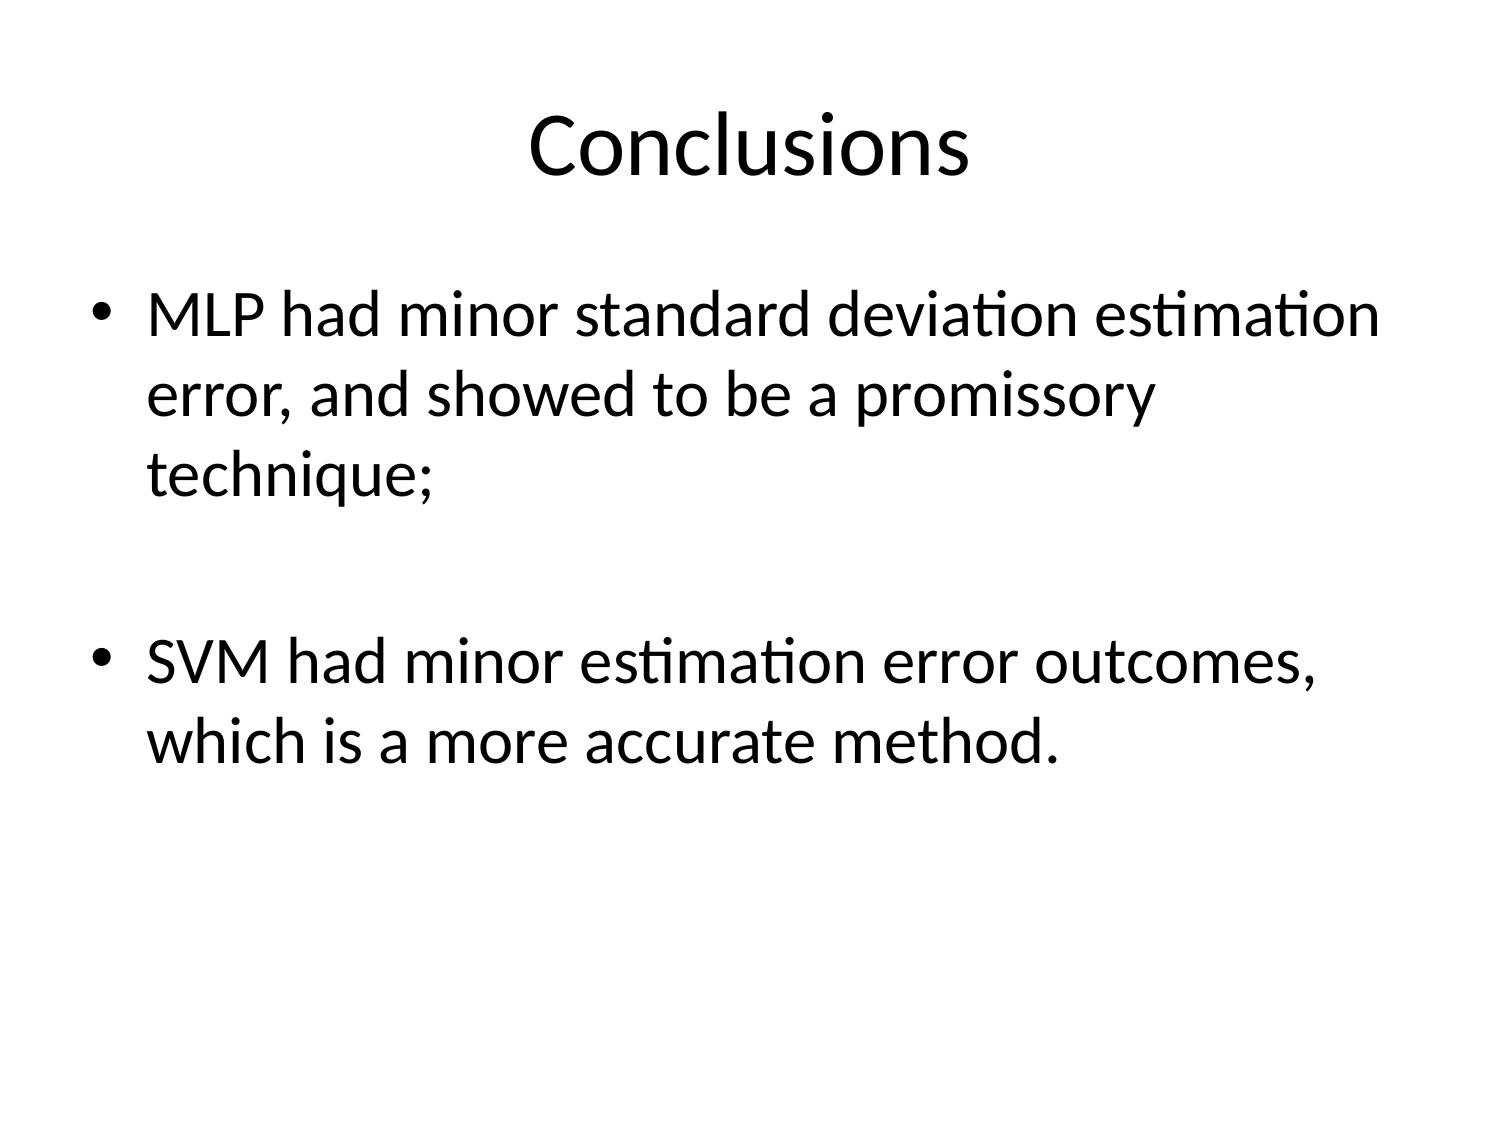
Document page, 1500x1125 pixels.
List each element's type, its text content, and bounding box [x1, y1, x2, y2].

title Conclusions [75, 45, 1425, 233]
list MLP had minor standard deviation estimation error, and showed to be a promissory technique; SVM had minor estimation error outcomes, which is a more accurate method. [75, 262, 1425, 1005]
